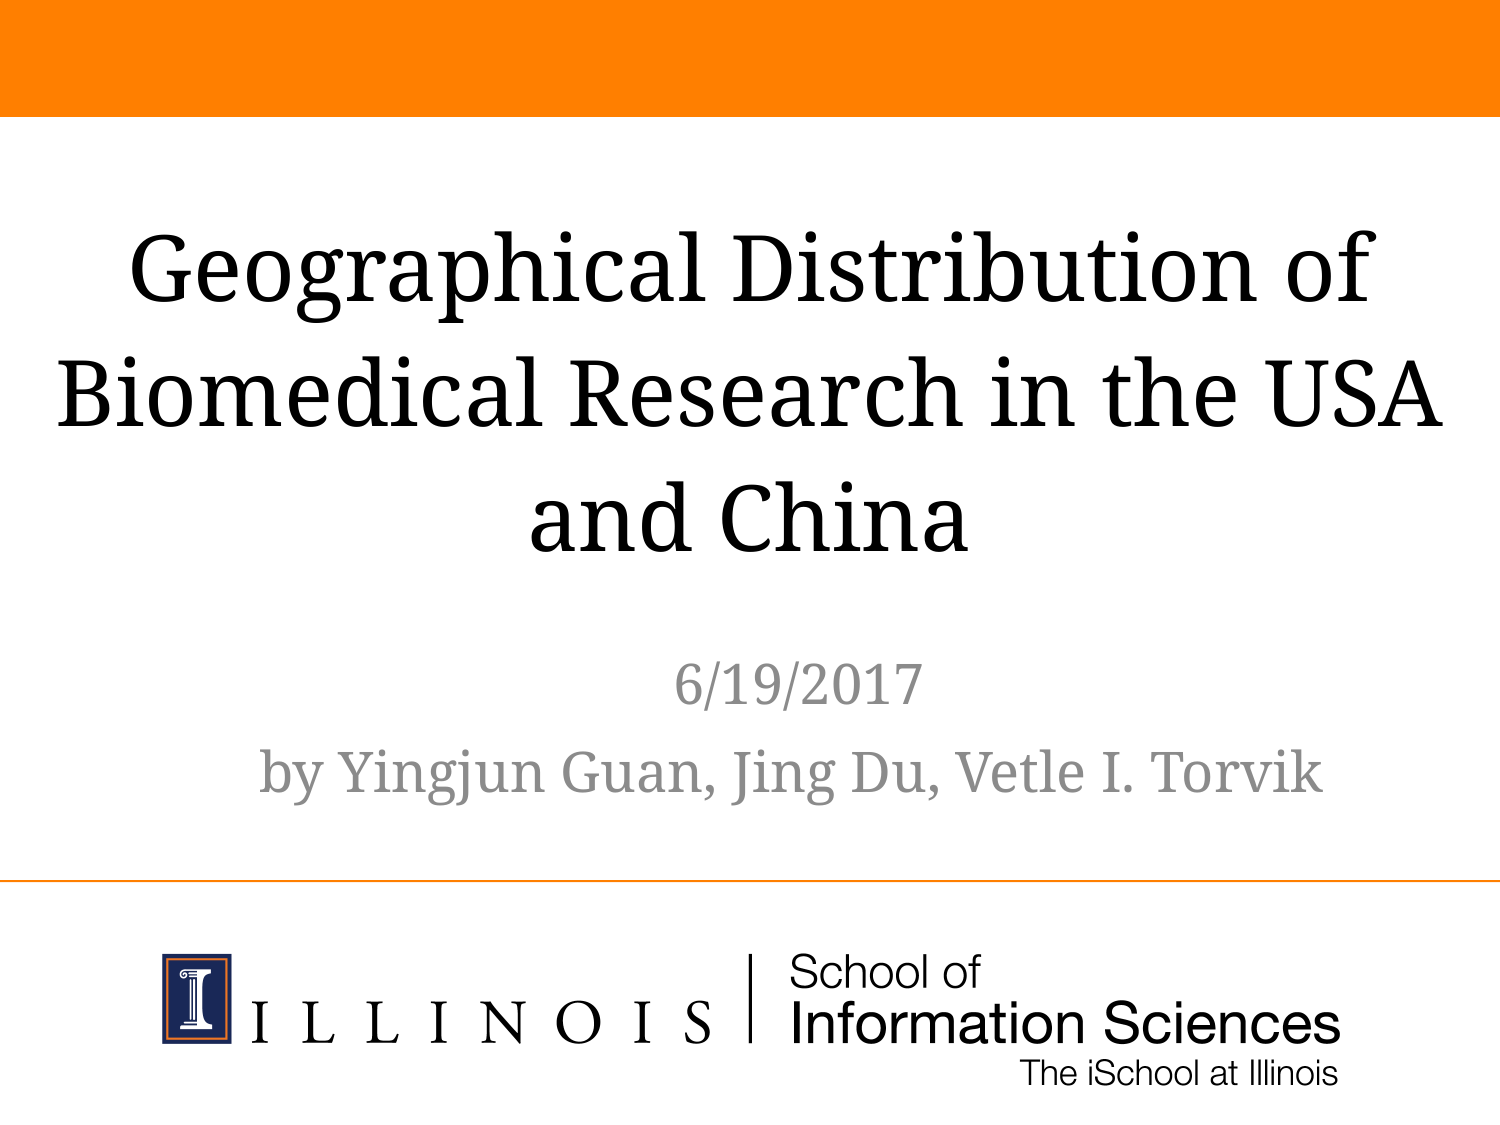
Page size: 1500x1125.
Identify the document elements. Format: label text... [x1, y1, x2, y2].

subtitle 6/19/2017 by Yingjun Guan, Jing Du, Vetle I. Torvik [225, 637, 1374, 883]
picture [0, 0, 1500, 190]
title Geographical Distribution of Biomedical Research in the USA and China [0, 190, 1500, 591]
picture [0, 591, 1500, 1125]
